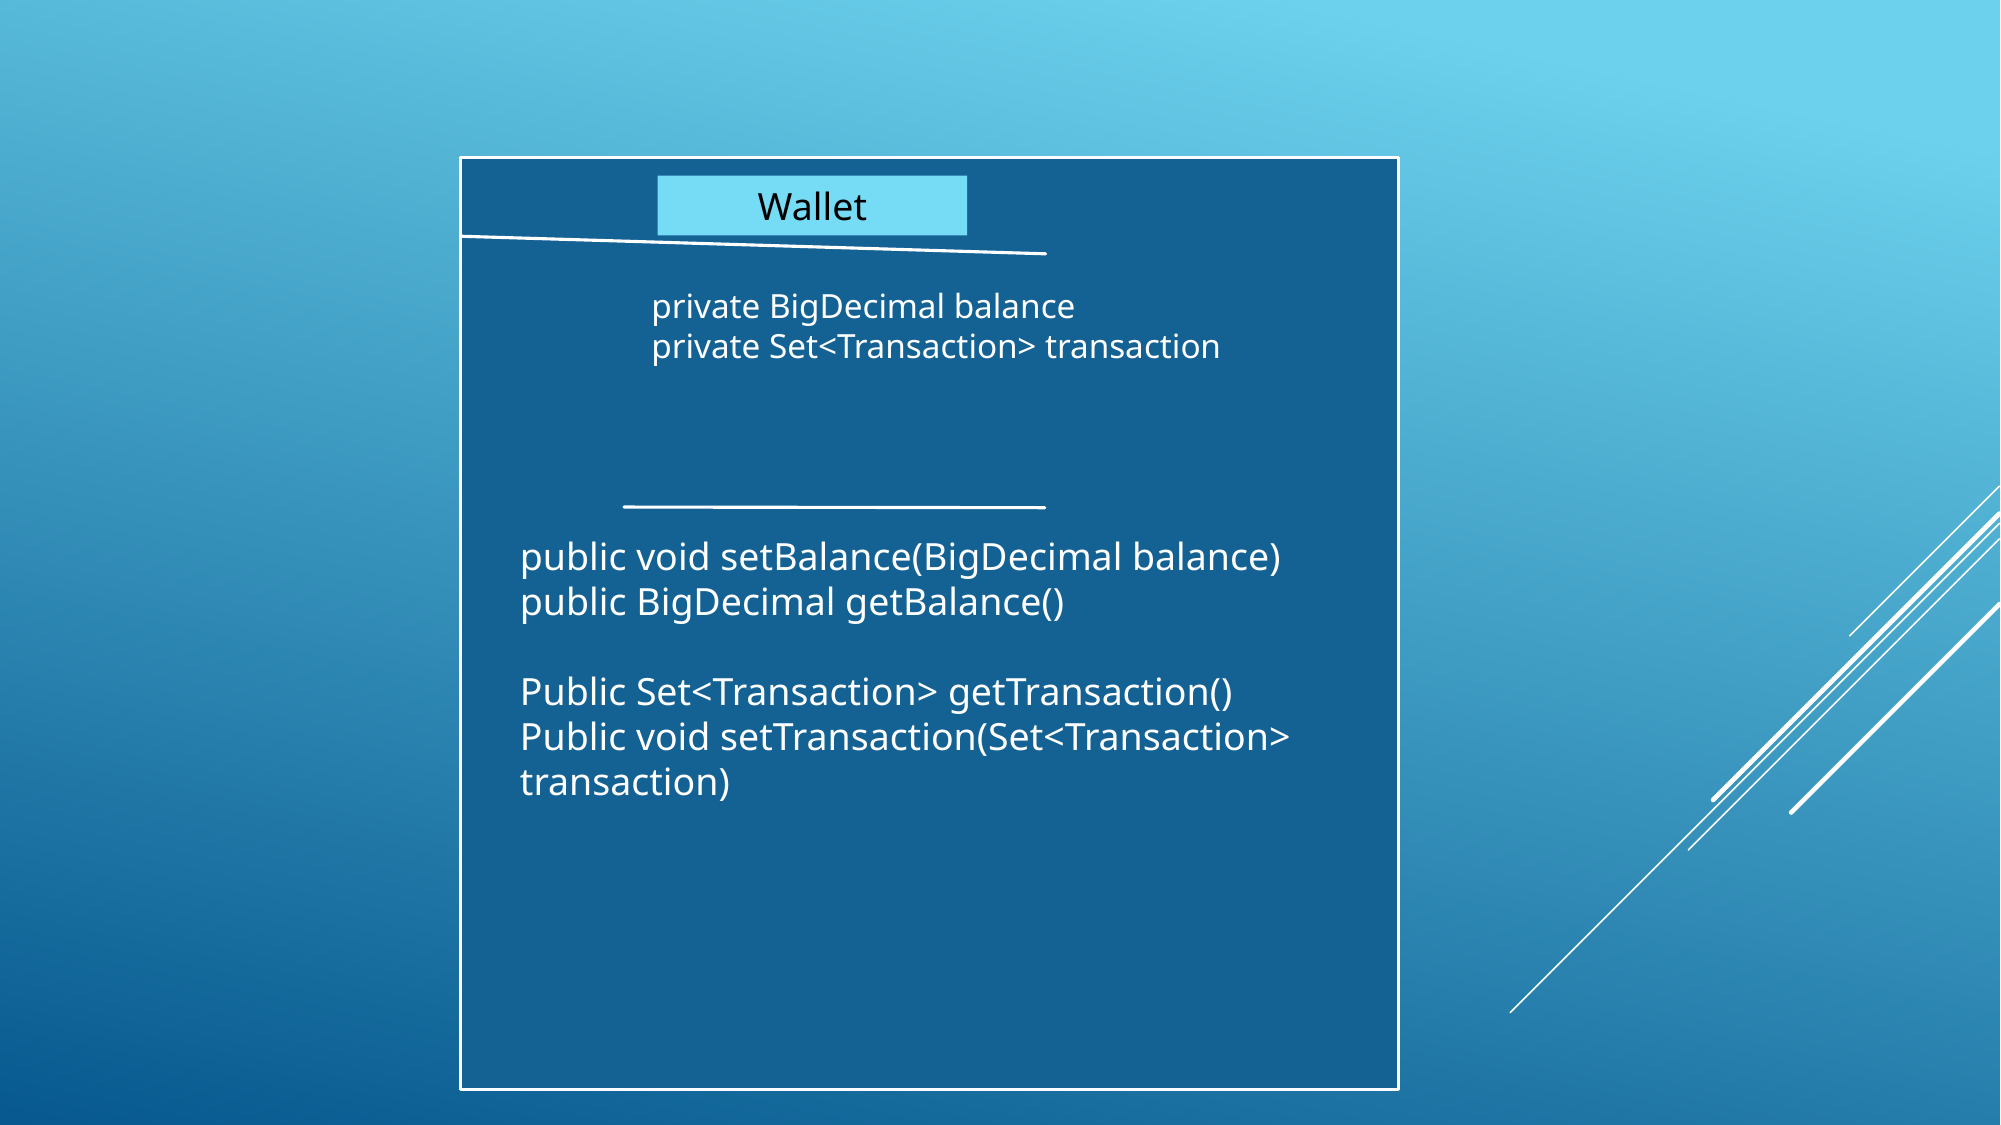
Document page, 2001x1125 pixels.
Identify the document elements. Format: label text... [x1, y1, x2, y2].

text_box Wallet [657, 175, 968, 235]
text_box [459, 156, 1400, 1091]
text_box public void setBalance(BigDecimal balance) public BigDecimal getBalance() Public Set<Transaction> getTransaction() Public void setTransaction(Set<Transaction> transaction) [505, 525, 1399, 946]
text_box private BigDecimal balance private Set<Transaction> transaction [636, 277, 1268, 373]
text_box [460, 235, 1046, 254]
